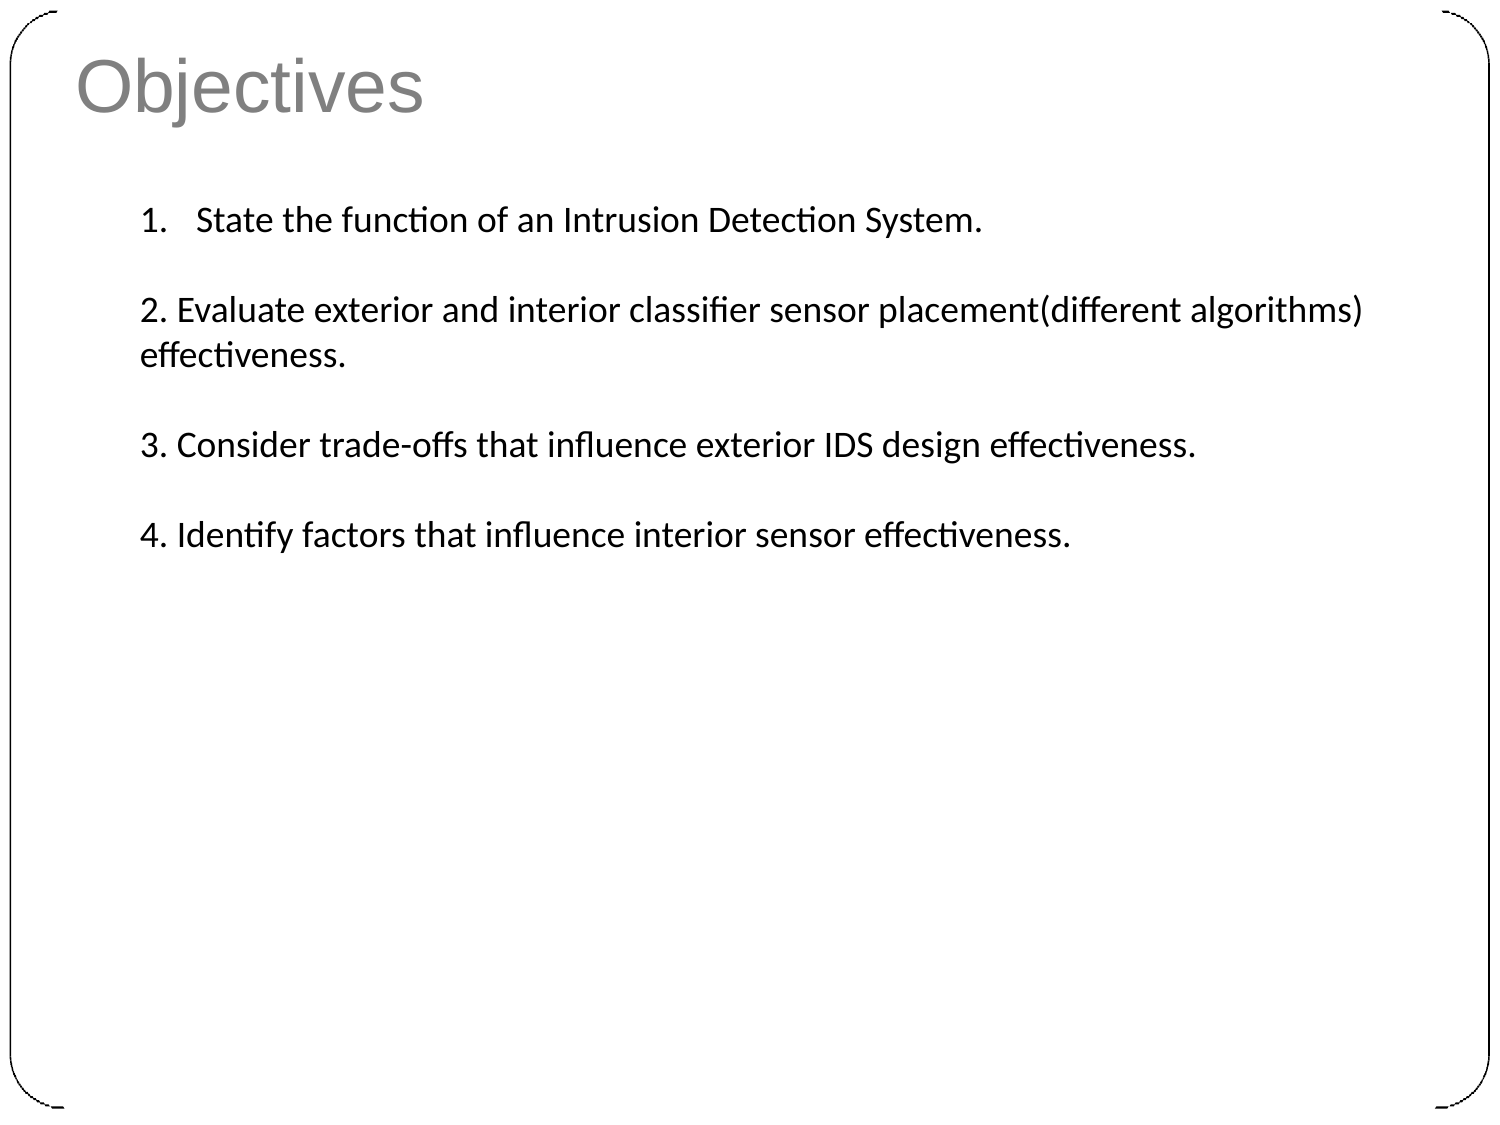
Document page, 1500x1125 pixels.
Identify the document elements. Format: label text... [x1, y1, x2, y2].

title Objectives [75, 37, 965, 129]
text_box State the function of an Intrusion Detection System. 2. Evaluate exterior and interior classifier sensor placement(different algorithms) effectiveness. 3. Consider trade-offs that influence exterior IDS design effectiveness. 4. Identify factors that influence interior sensor effectiveness. [124, 187, 1413, 608]
